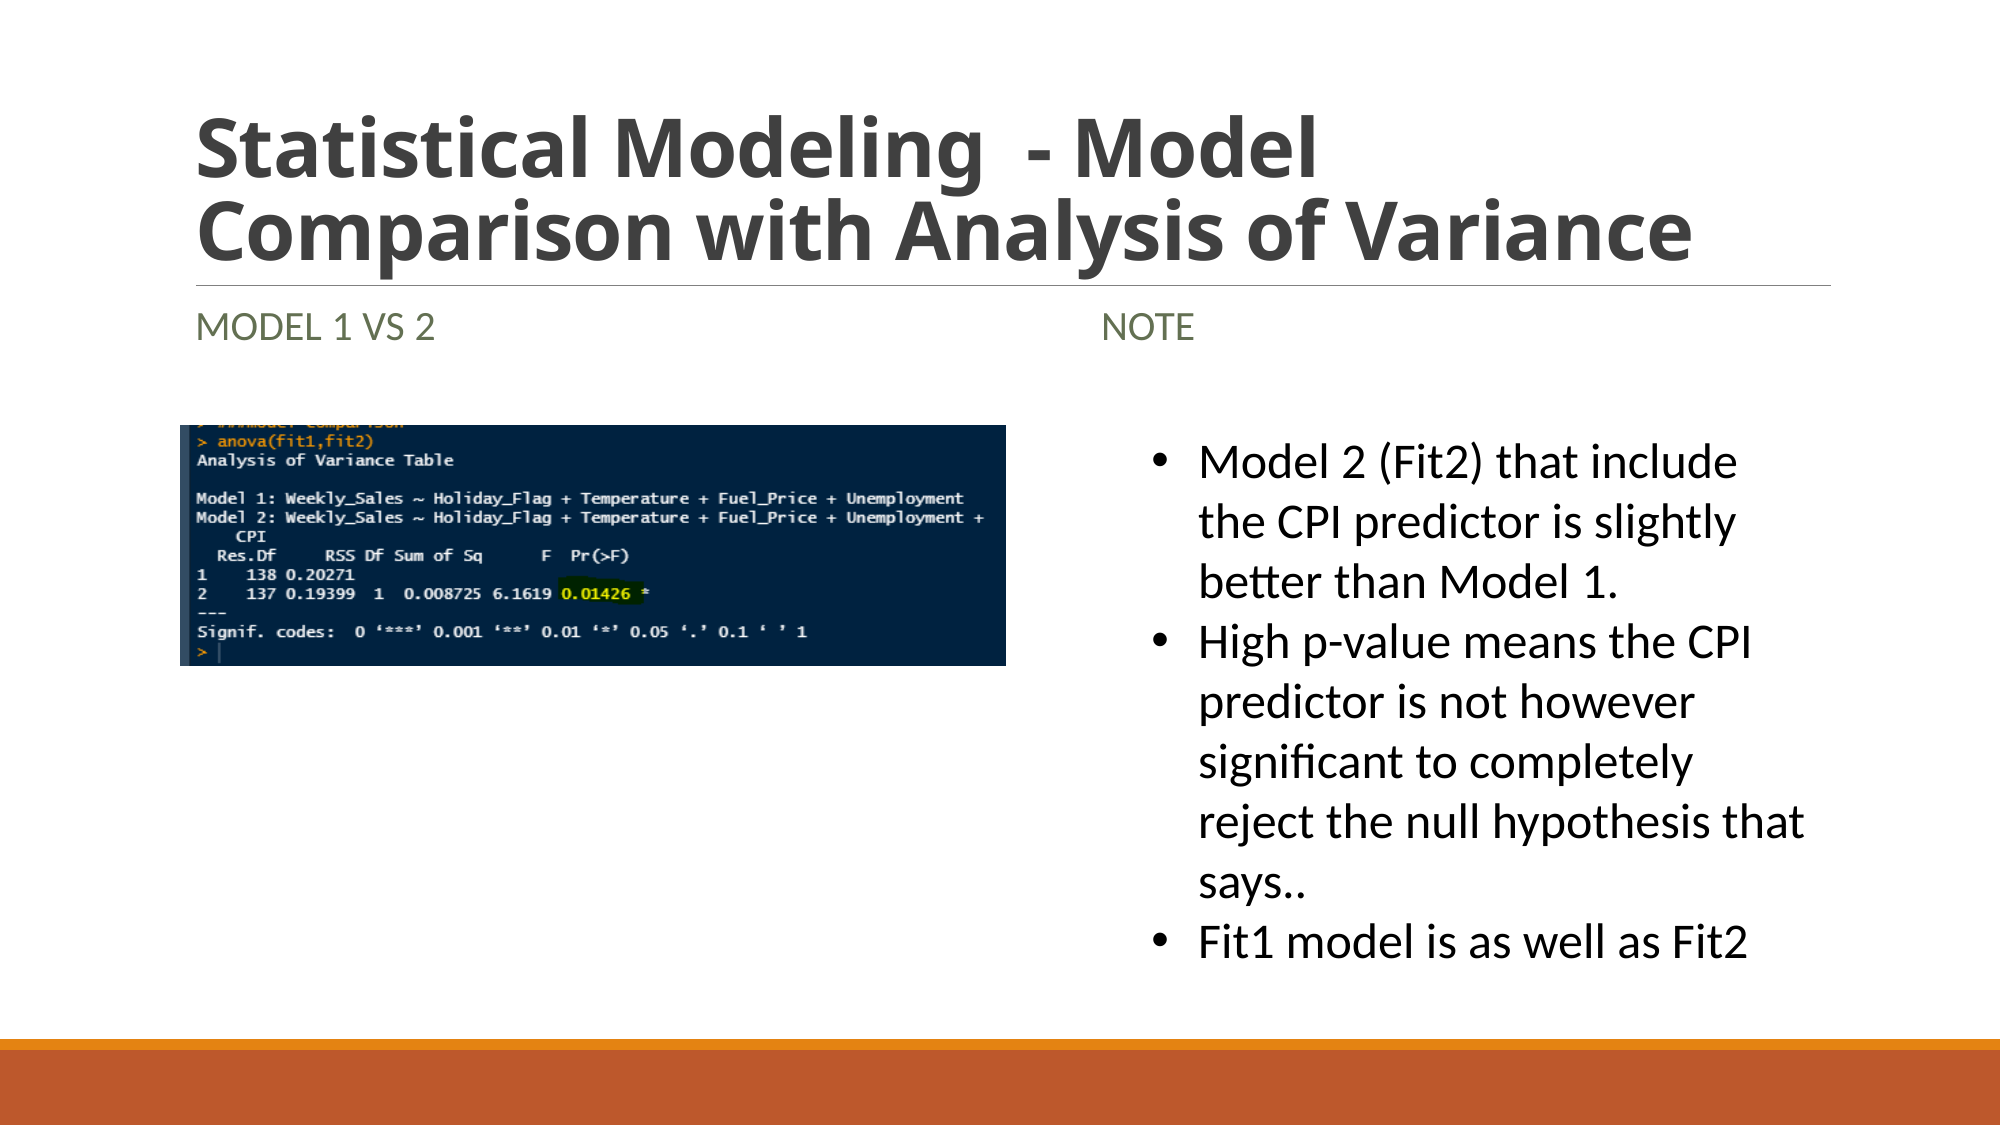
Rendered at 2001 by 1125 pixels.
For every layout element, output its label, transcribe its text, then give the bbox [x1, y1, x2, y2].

list NOTE [1086, 292, 1897, 362]
title Statistical Modeling - Model Comparison with Analysis of Variance [180, 47, 1830, 285]
list Model 1 vs 2 [180, 292, 990, 362]
text_box Model 2 (Fit2) that include the CPI predictor is slightly better than Model 1. High p-value means the CPI predictor is not however significant to completely reject the null hypothesis that says.. Fit1 model is as well as Fit2 [1136, 421, 1830, 977]
picture [179, 424, 1006, 667]
